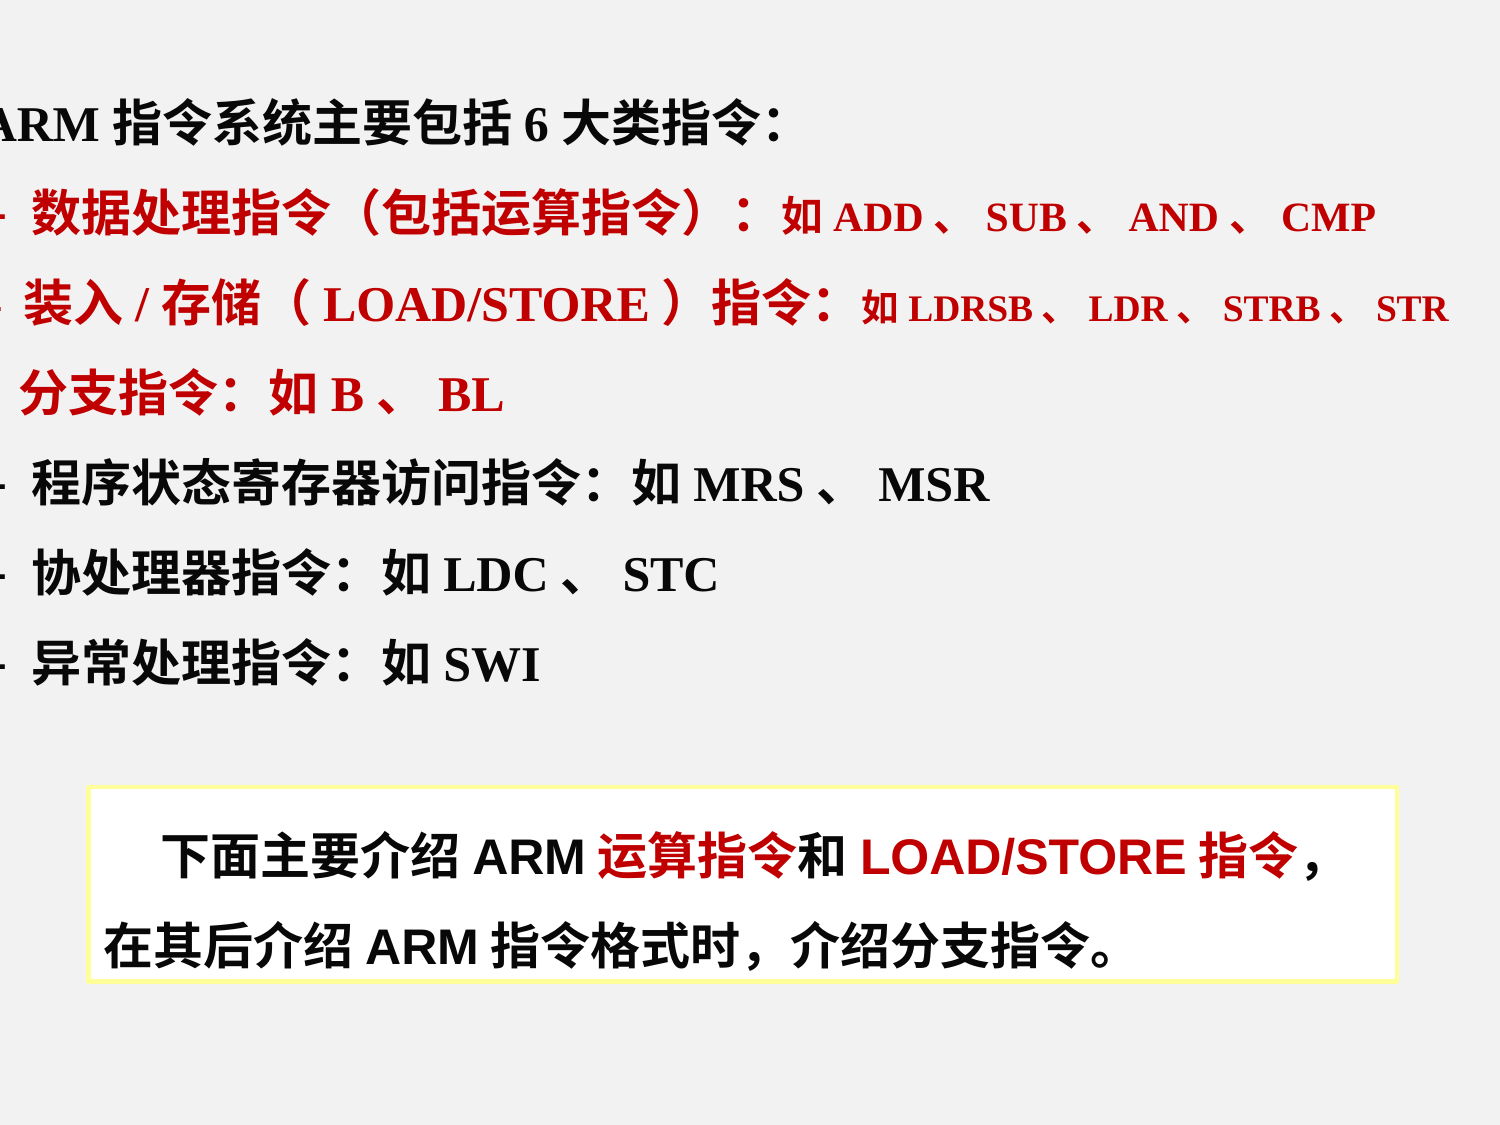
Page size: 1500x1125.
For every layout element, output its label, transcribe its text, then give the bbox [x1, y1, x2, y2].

text_box 下面主要介绍ARM运算指令和LOAD/STORE指令，在其后介绍ARM指令格式时，介绍分支指令。 [86, 785, 1399, 984]
text_box ARM指令系统主要包括6大类指令： – 数据处理指令（包括运算指令）：如ADD、SUB、AND、CMP – 装入/存储（LOAD/STORE）指令：如LDRSB、LDR、STRB、STR – 分支指令：如B、BL – 程序状态寄存器访问指令：如MRS、MSR – 协处理器指令：如LDC、STC – 异常处理指令：如SWI [0, 54, 1500, 700]
